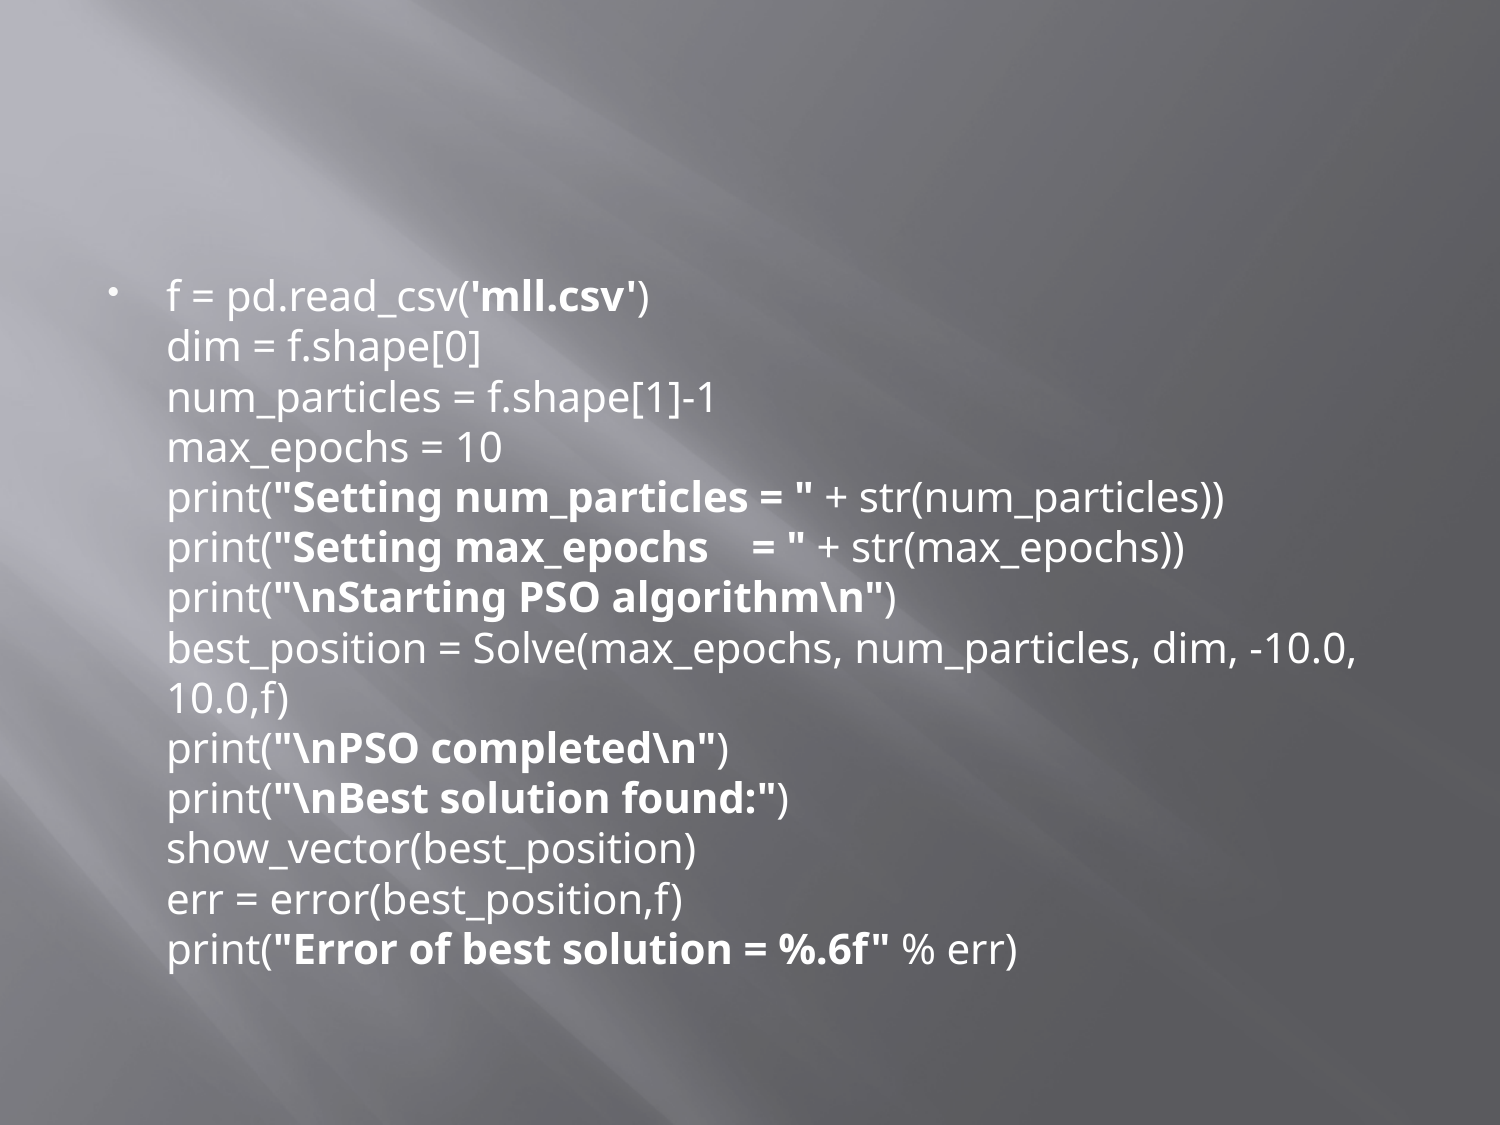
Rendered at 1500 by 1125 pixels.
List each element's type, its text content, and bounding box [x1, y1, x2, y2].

list f = pd.read_csv('mll.csv') dim = f.shape[0] num_particles = f.shape[1]-1 max_epochs = 10 print("Setting num_particles = " + str(num_particles)) print("Setting max_epochs = " + str(max_epochs)) print("\nStarting PSO algorithm\n") best_position = Solve(max_epochs, num_particles, dim, -10.0, 10.0,f) print("\nPSO completed\n") print("\nBest solution found:") show_vector(best_position) err = error(best_position,f) print("Error of best solution = %.6f" % err) [75, 262, 1425, 1035]
